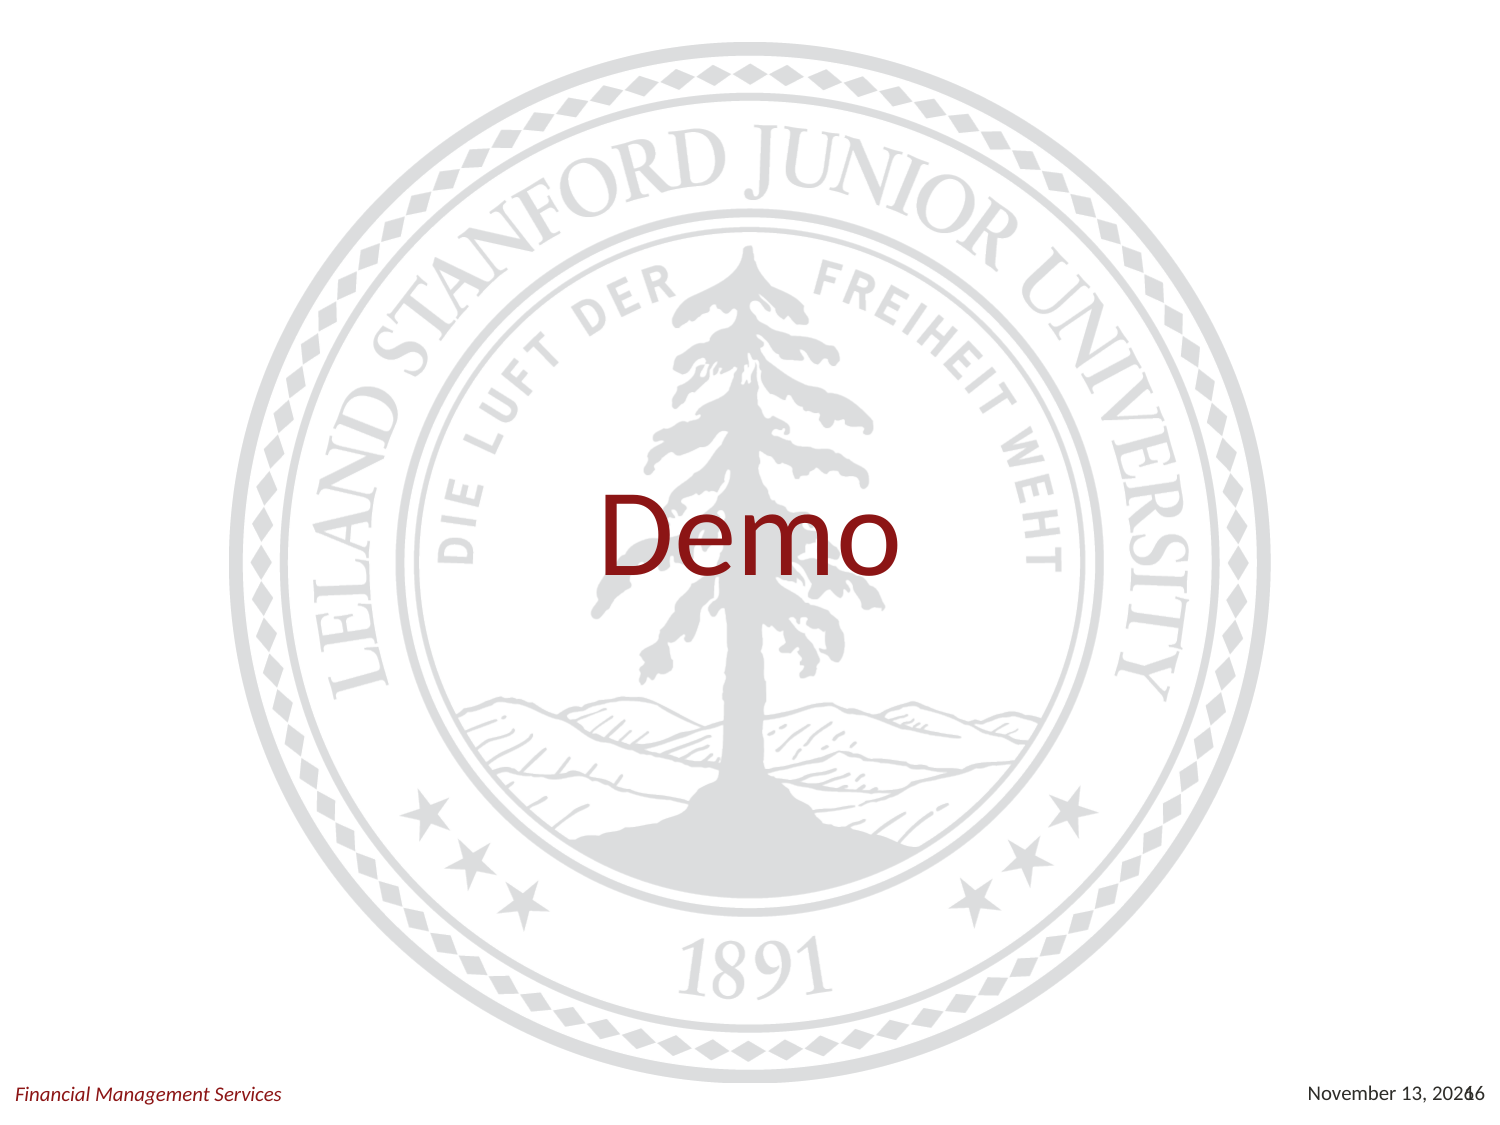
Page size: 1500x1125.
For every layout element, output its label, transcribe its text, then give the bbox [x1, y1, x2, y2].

list Demo [237, 441, 1263, 609]
slide_number 16 [1399, 1061, 1500, 1122]
footer Financial Management Services [0, 1062, 475, 1123]
picture [229, 42, 1271, 1083]
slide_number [1292, 1061, 1399, 1122]
